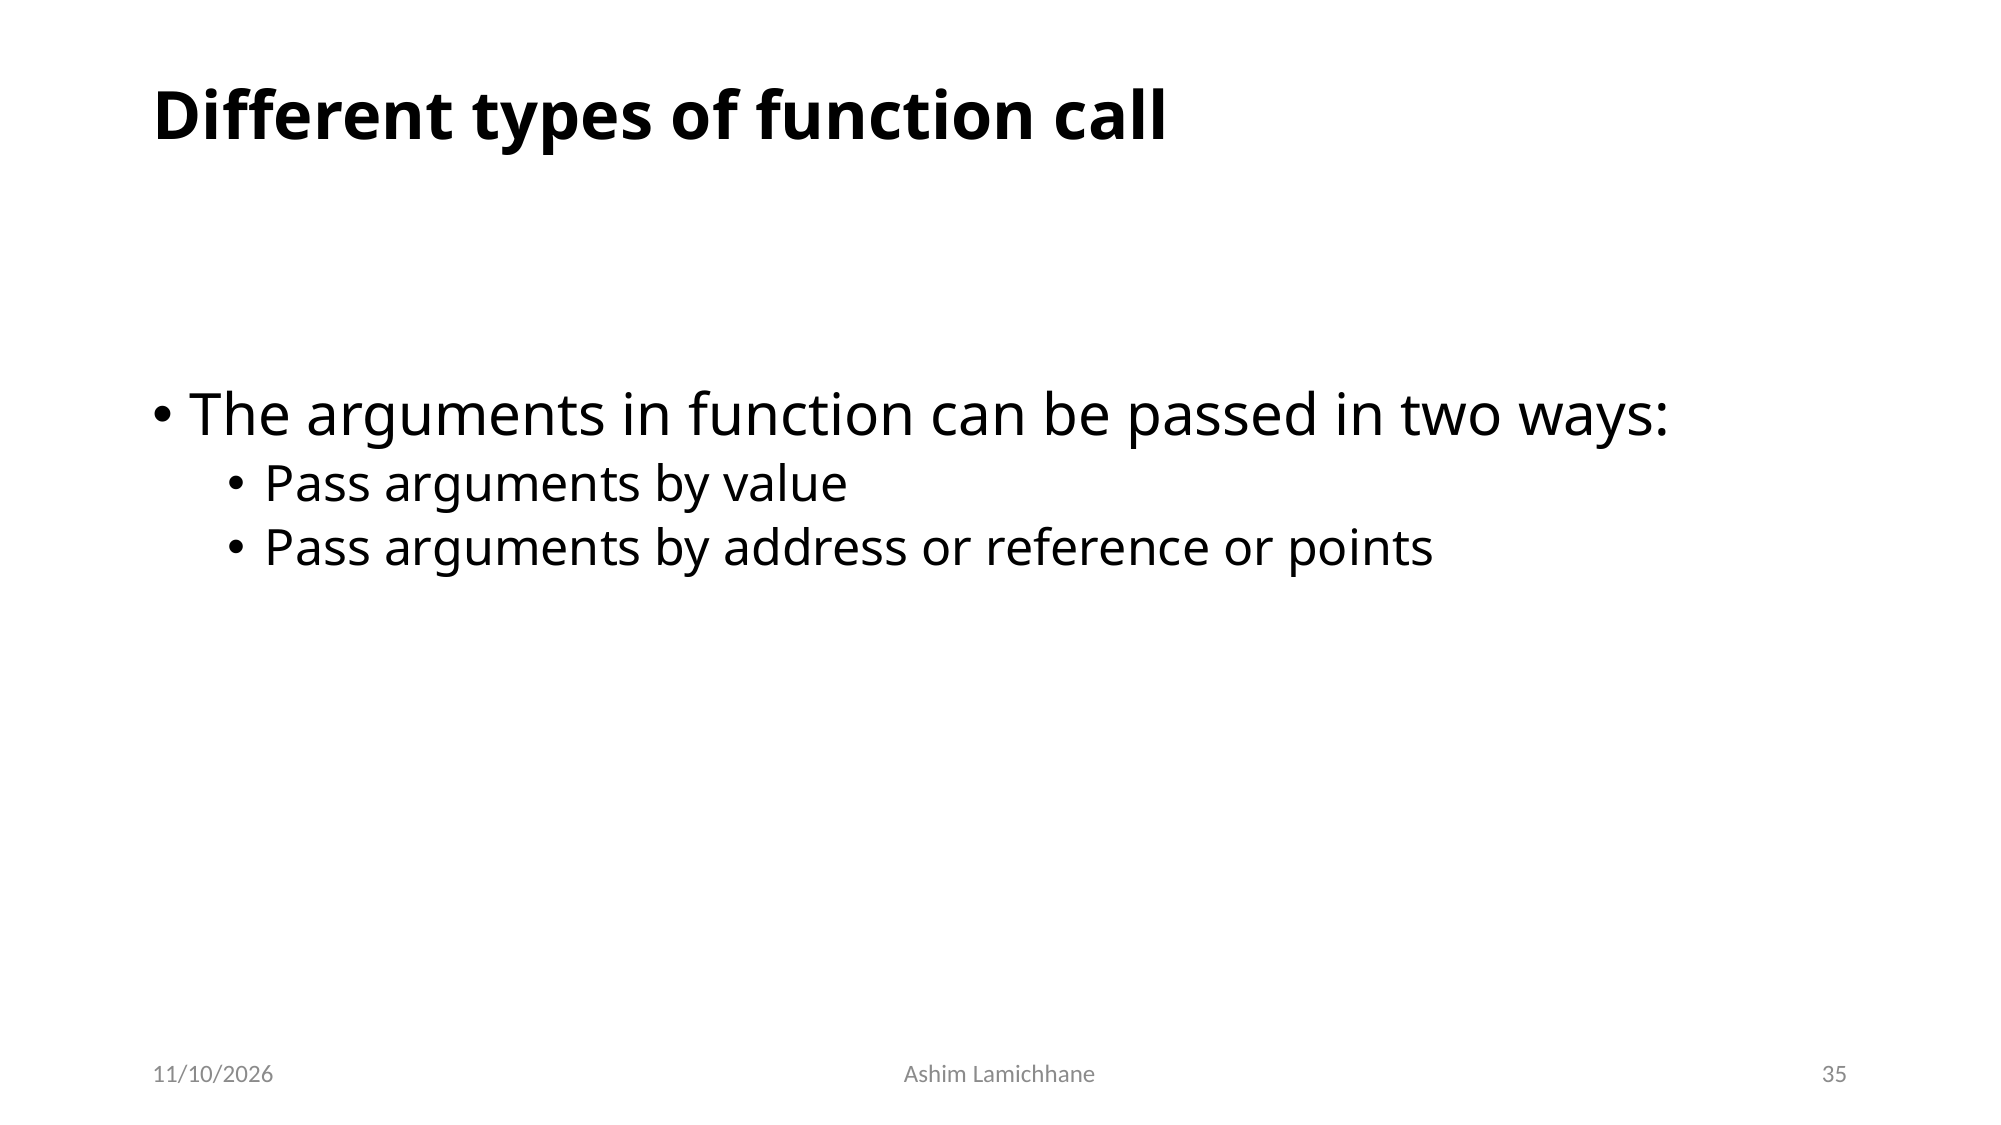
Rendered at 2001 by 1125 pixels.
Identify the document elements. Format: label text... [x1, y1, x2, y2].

footer Ashim Lamichhane [662, 1042, 1338, 1103]
title Different types of function call [137, 59, 1863, 177]
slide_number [137, 1042, 588, 1103]
list The arguments in function can be passed in two ways: Pass arguments by value Pass arguments by address or reference or points [137, 202, 1863, 1014]
slide_number 35 [1412, 1042, 1863, 1103]
